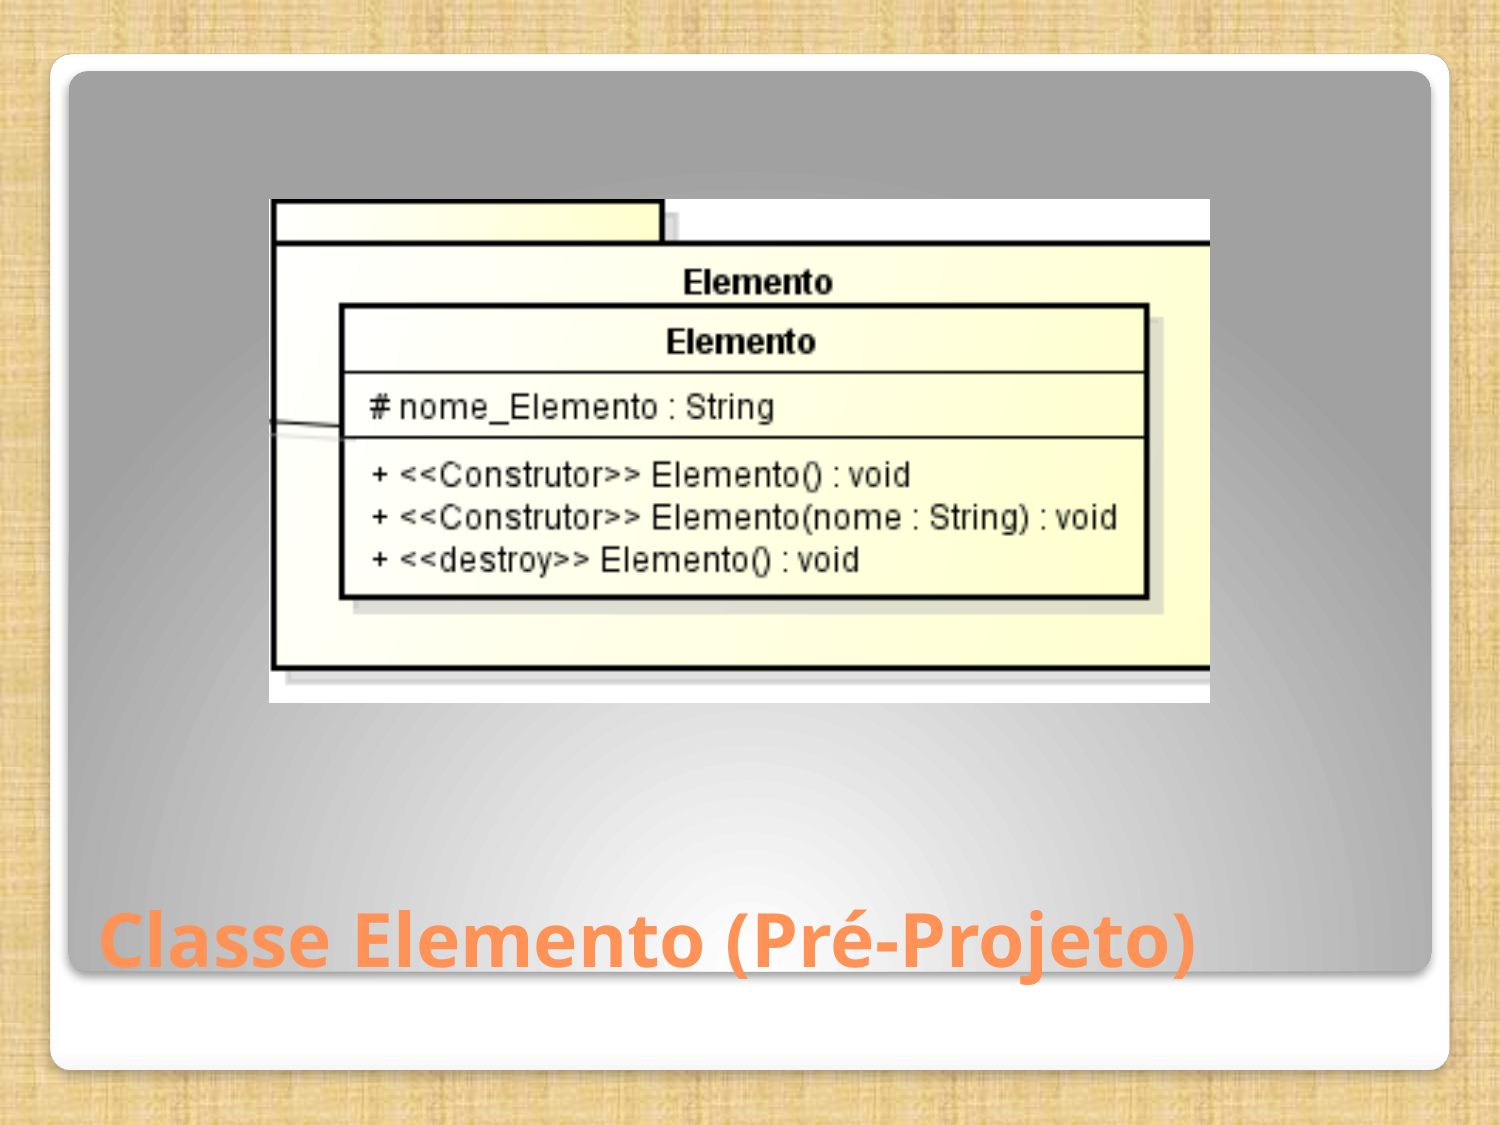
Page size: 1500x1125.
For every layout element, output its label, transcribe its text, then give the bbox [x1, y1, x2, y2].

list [269, 198, 1210, 704]
picture [0, 0, 1500, 1125]
title Classe Elemento (Pré-Projeto) [82, 817, 1425, 990]
